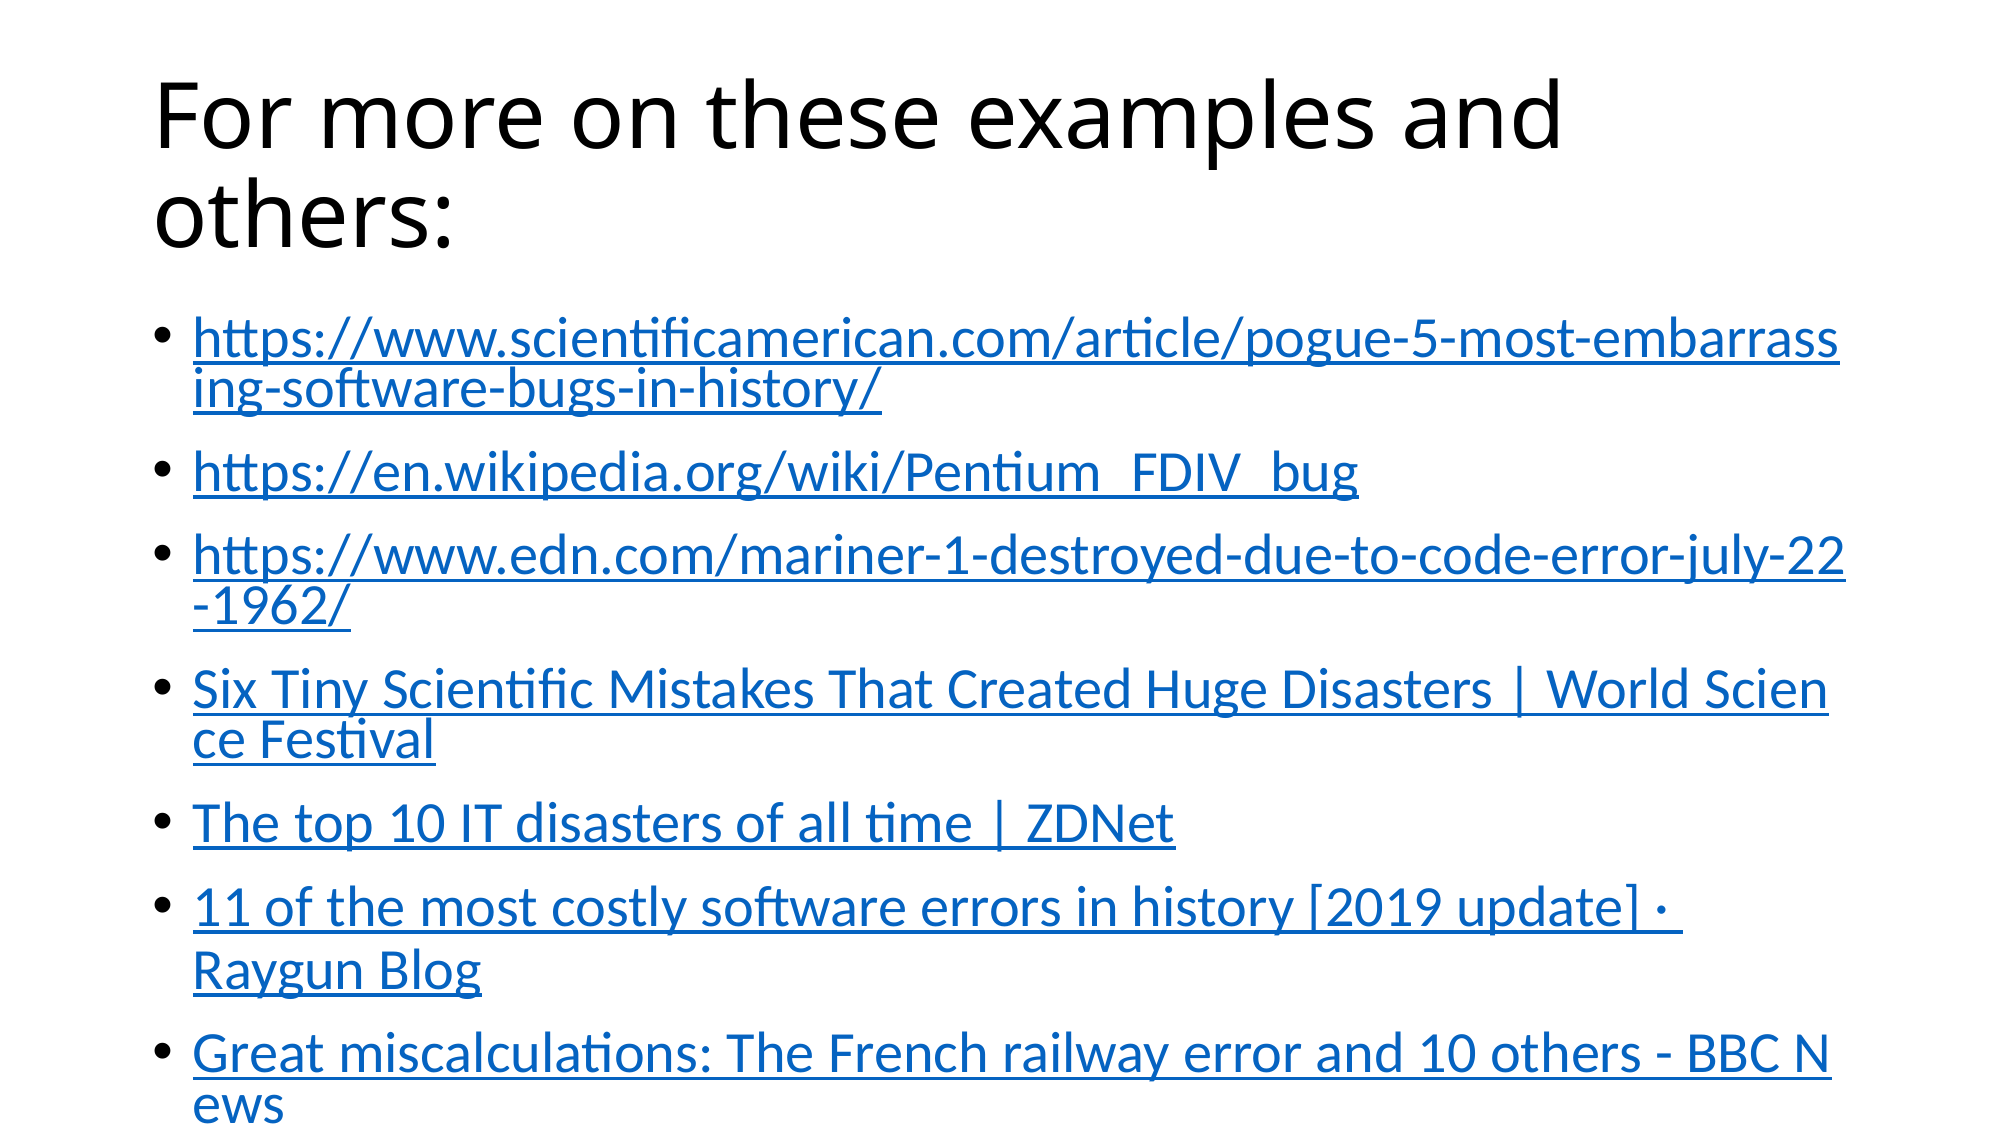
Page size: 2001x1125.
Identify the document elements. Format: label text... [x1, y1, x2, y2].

list https://www.scientificamerican.com/article/pogue-5-most-embarrassing-software-bugs-in-history/ https://en.wikipedia.org/wiki/Pentium_FDIV_bug https://www.edn.com/mariner-1-destroyed-due-to-code-error-july-22-1962/ Six Tiny Scientific Mistakes That Created Huge Disasters | World Science Festival The top 10 IT disasters of all time | ZDNet 11 of the most costly software errors in history [2019 update] · Raygun Blog Great miscalculations: The French railway error and 10 others - BBC News [137, 299, 1863, 1014]
title For more on these examples and others: [137, 59, 1863, 278]
